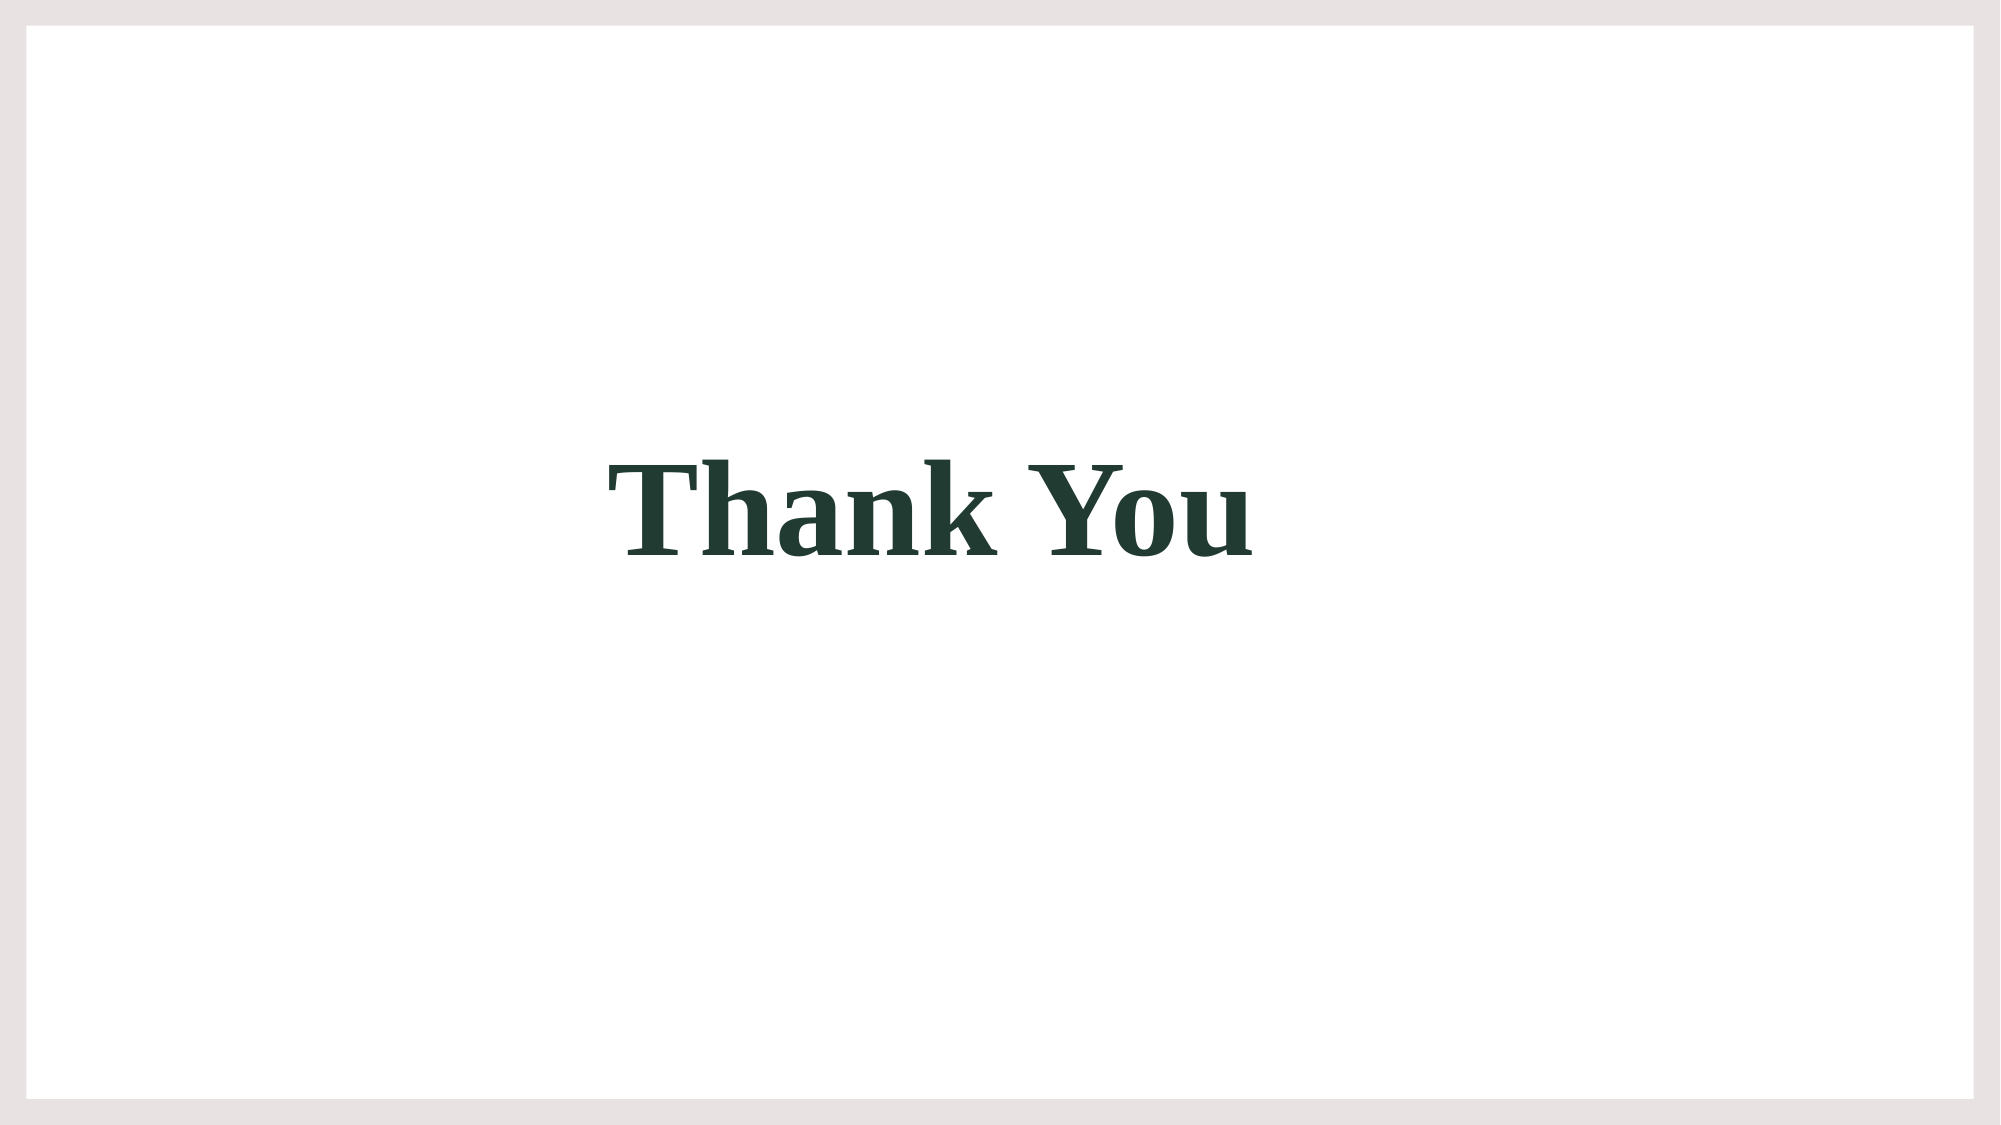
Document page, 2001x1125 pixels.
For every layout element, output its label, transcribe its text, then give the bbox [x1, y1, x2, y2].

title Thank You [592, 378, 1381, 591]
